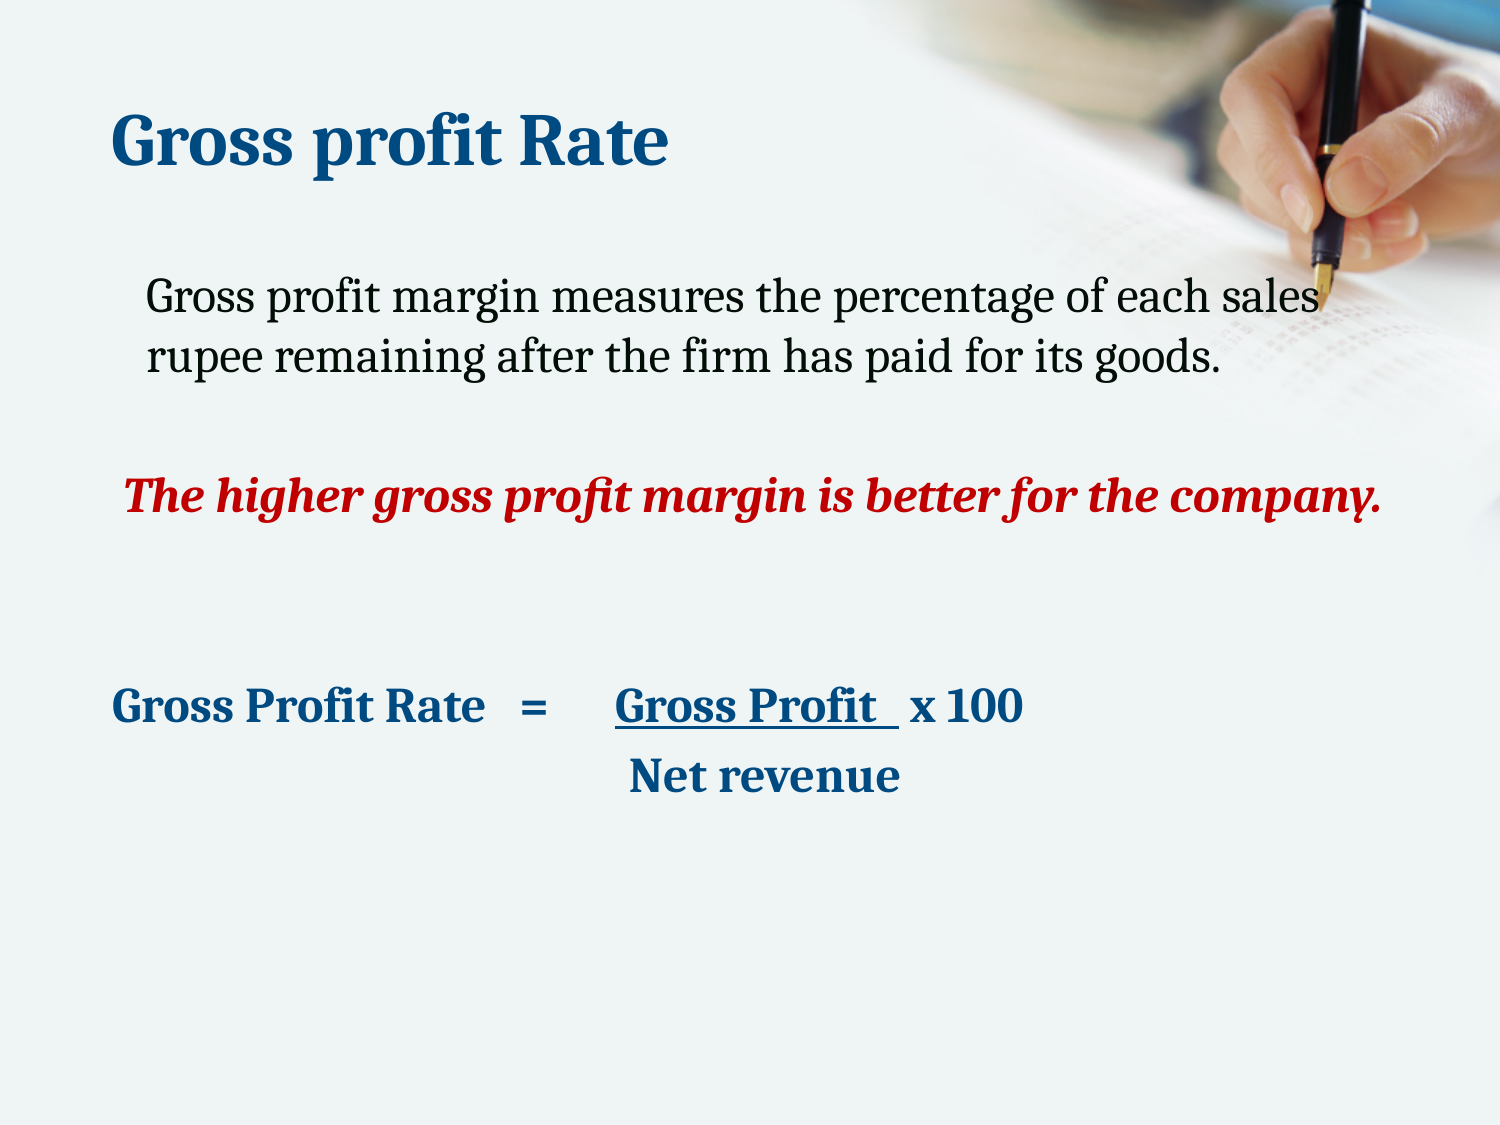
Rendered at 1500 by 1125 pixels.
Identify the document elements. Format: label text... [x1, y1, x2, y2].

list Gross profit Rate Gross profit margin measures the percentage of each sales rupee remaining after the firm has paid for its goods. The higher gross profit margin is better for the company. Gross Profit Rate = Gross Profit x 100 Net revenue [74, 74, 1426, 1038]
picture [0, 0, 1500, 1125]
